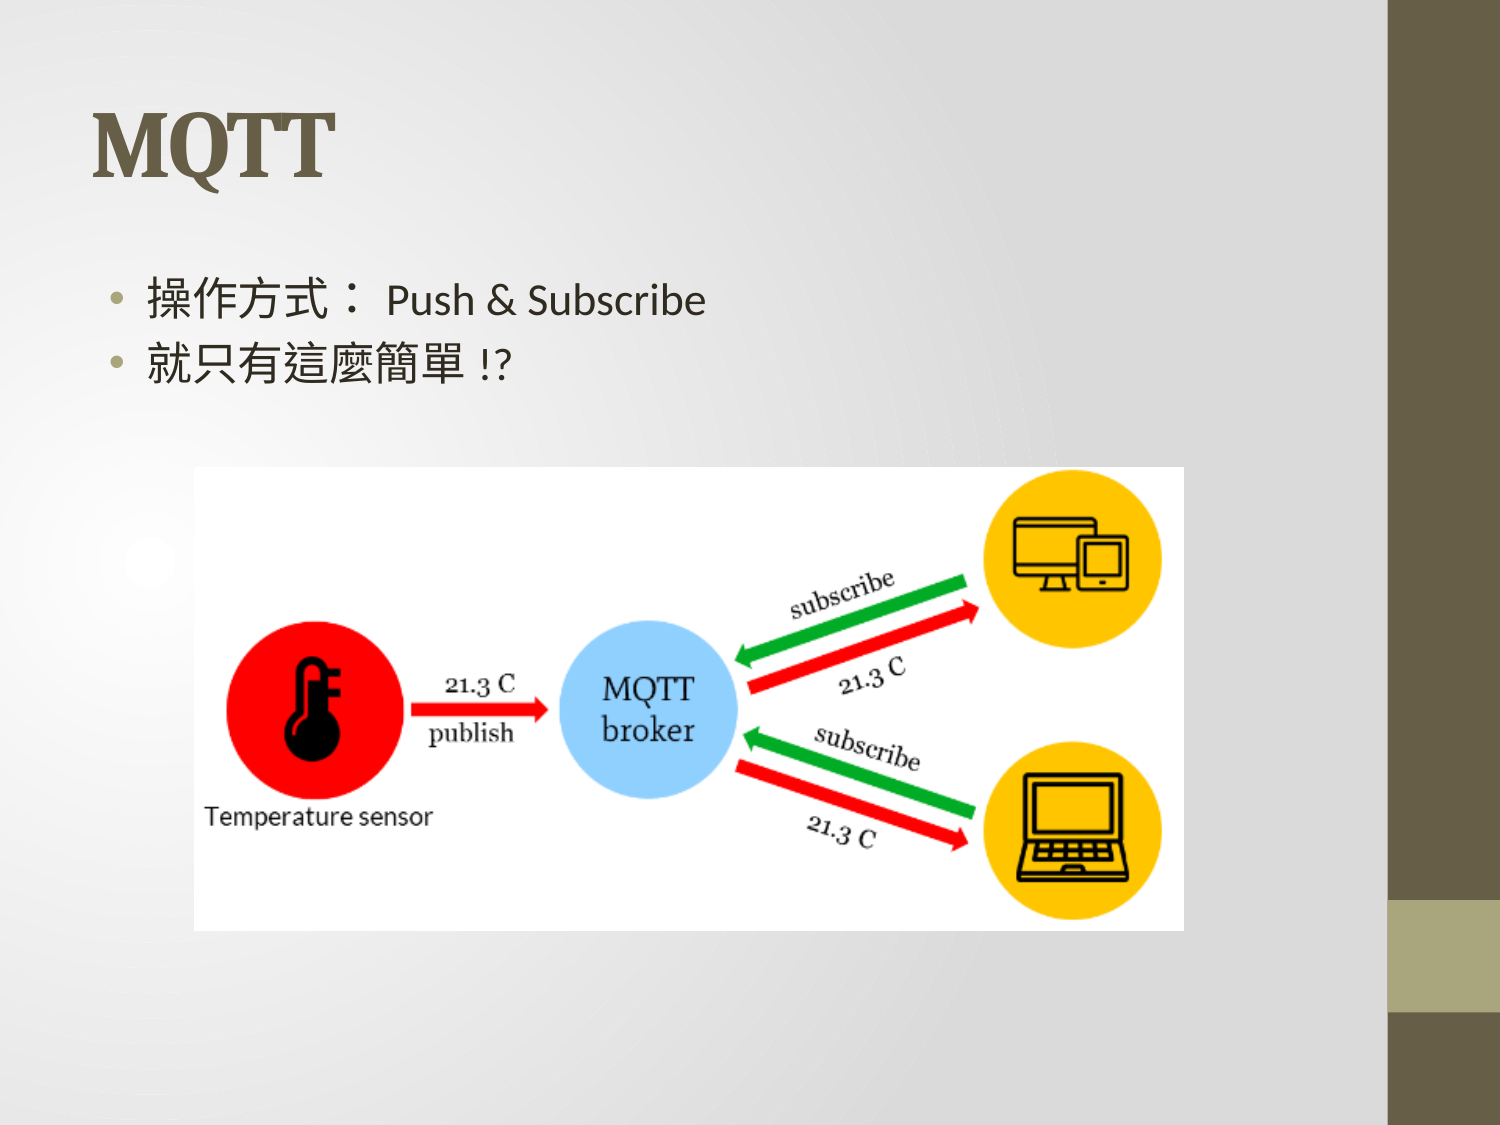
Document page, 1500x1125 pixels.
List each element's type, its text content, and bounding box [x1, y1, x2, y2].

picture [194, 467, 1185, 931]
list 操作方式：Push & Subscribe 就只有這麼簡單!? [75, 262, 1325, 1050]
title MQTT [75, 45, 1325, 233]
